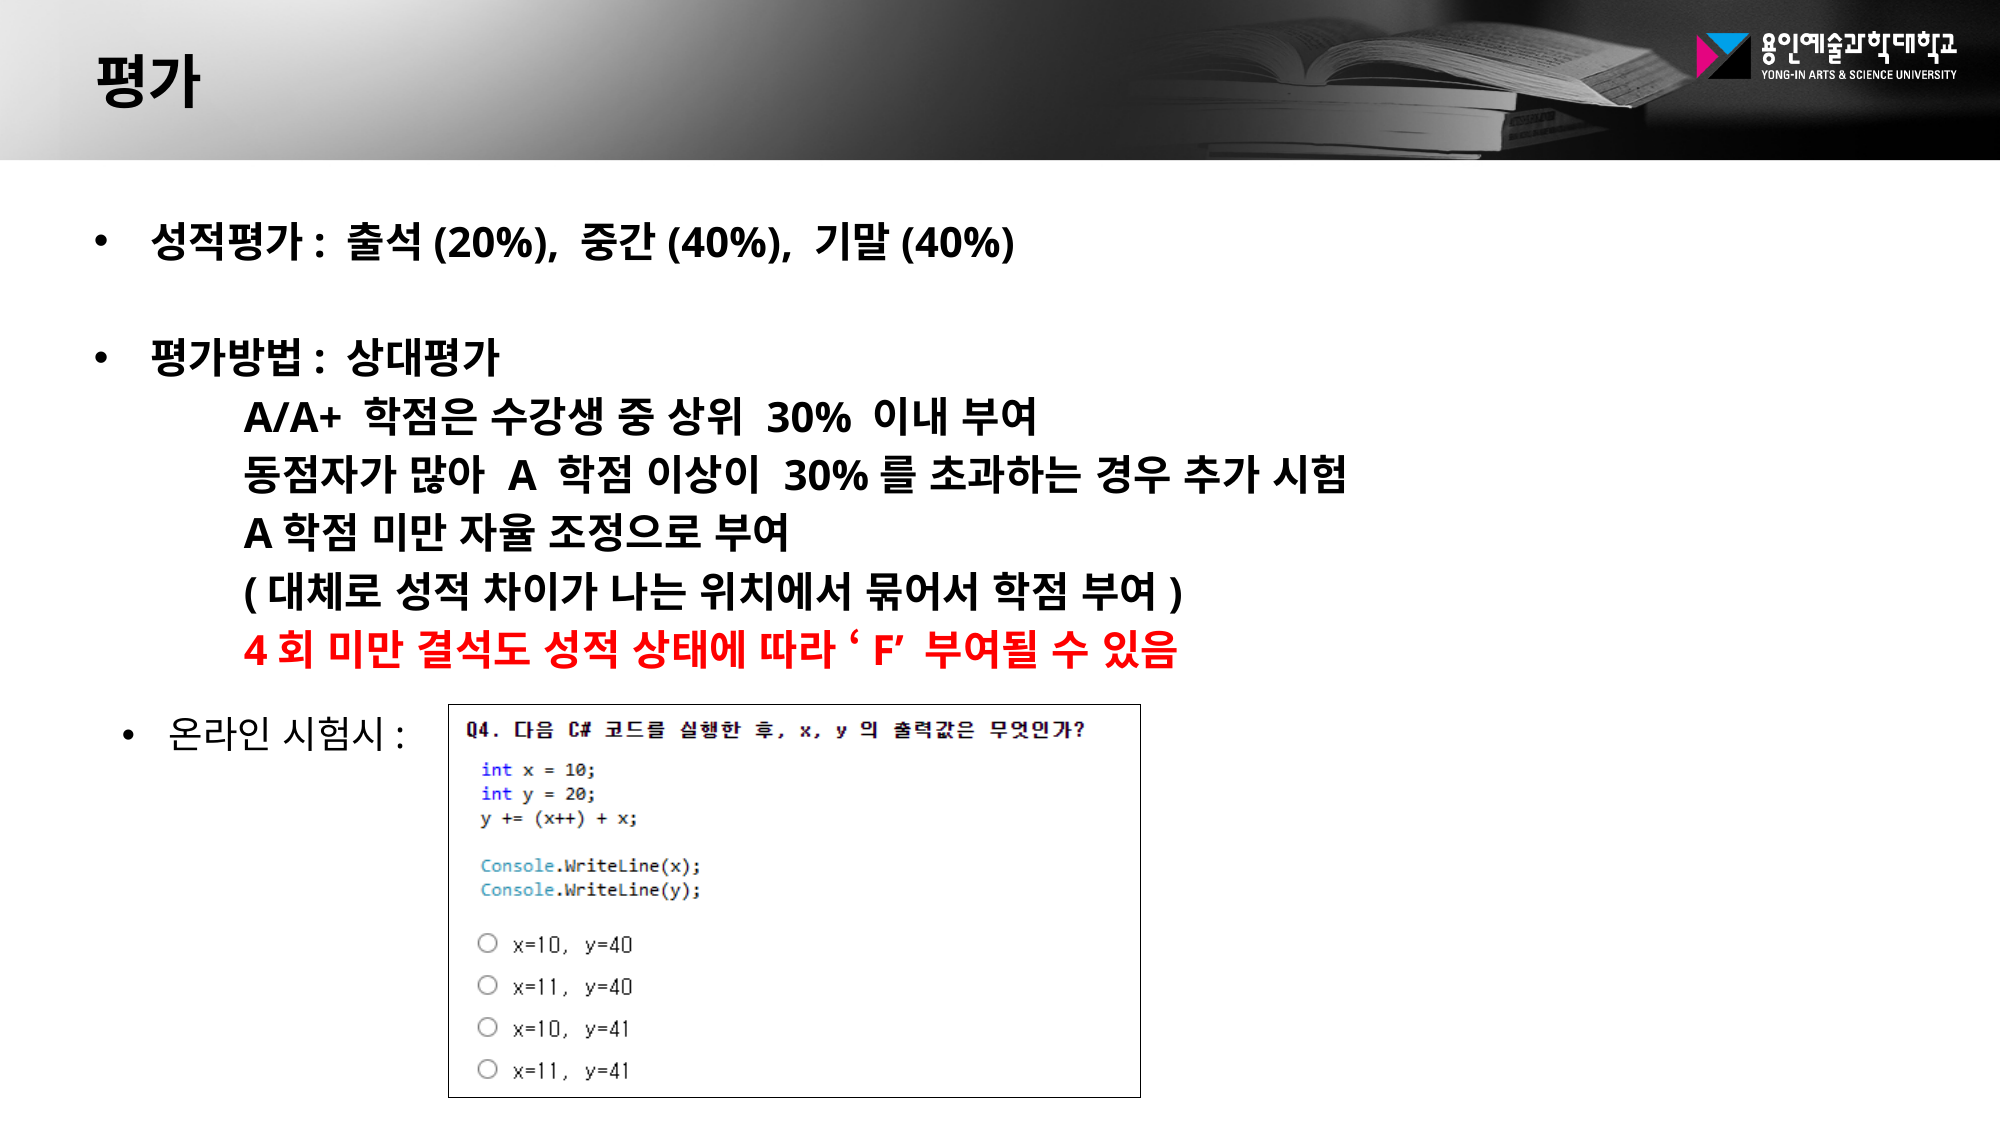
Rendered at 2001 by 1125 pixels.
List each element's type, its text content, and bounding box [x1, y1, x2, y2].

list 성적평가: 출석(20%), 중간(40%), 기말(40%) 평가방법: 상대평가 A/A+ 학점은 수강생 중 상위 30% 이내 부여 동점자가 많아 A 학점 이상이 30%를 초과하는 경우 추가 시험 A학점 미만 자율 조정으로 부여 (대체로 성적 차이가 나는 위치에서 묶어서 학점 부여) 4회 미만 결석도 성적 상태에 따라 ‘F’ 부여될 수 있음 [78, 208, 1863, 1047]
text_box 온라인 시험시: [107, 704, 421, 764]
picture [0, 0, 2000, 1124]
title 평가 [80, 14, 1861, 146]
